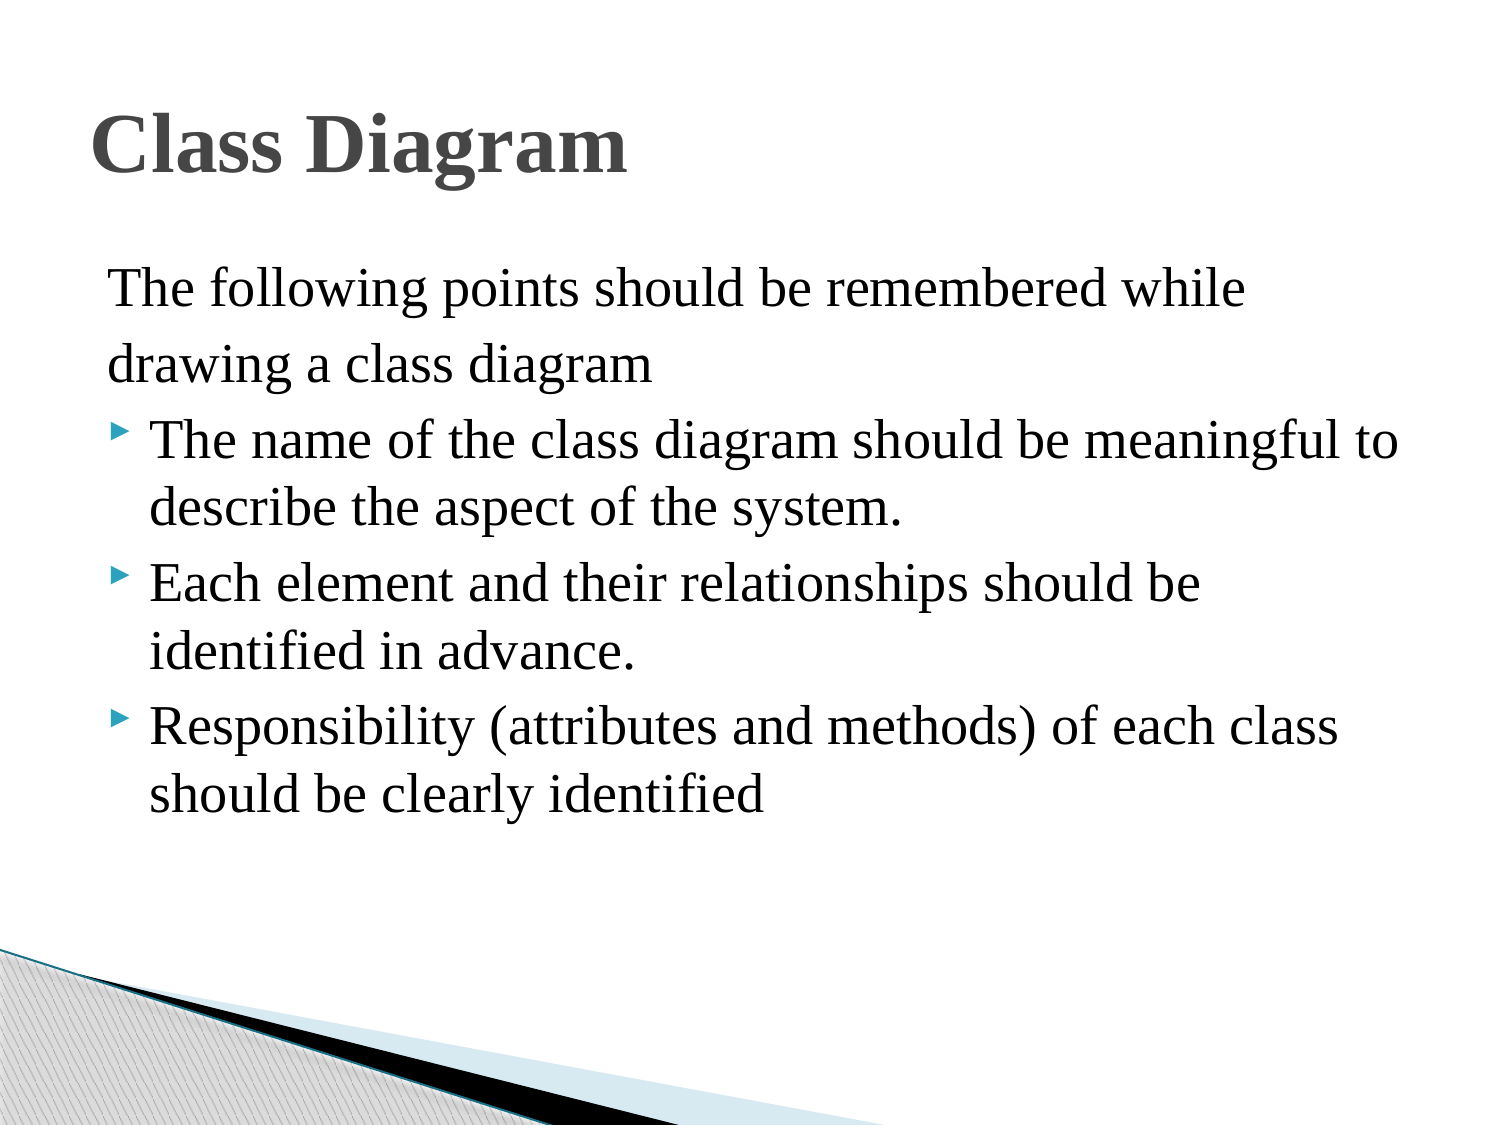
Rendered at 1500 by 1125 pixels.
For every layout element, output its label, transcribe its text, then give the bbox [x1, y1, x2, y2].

title Class Diagram [75, 45, 1425, 233]
list The following points should be remembered while drawing a class diagram The name of the class diagram should be meaningful to describe the aspect of the system. Each element and their relationships should be identified in advance. Responsibility (attributes and methods) of each class should be clearly identified [75, 243, 1425, 986]
